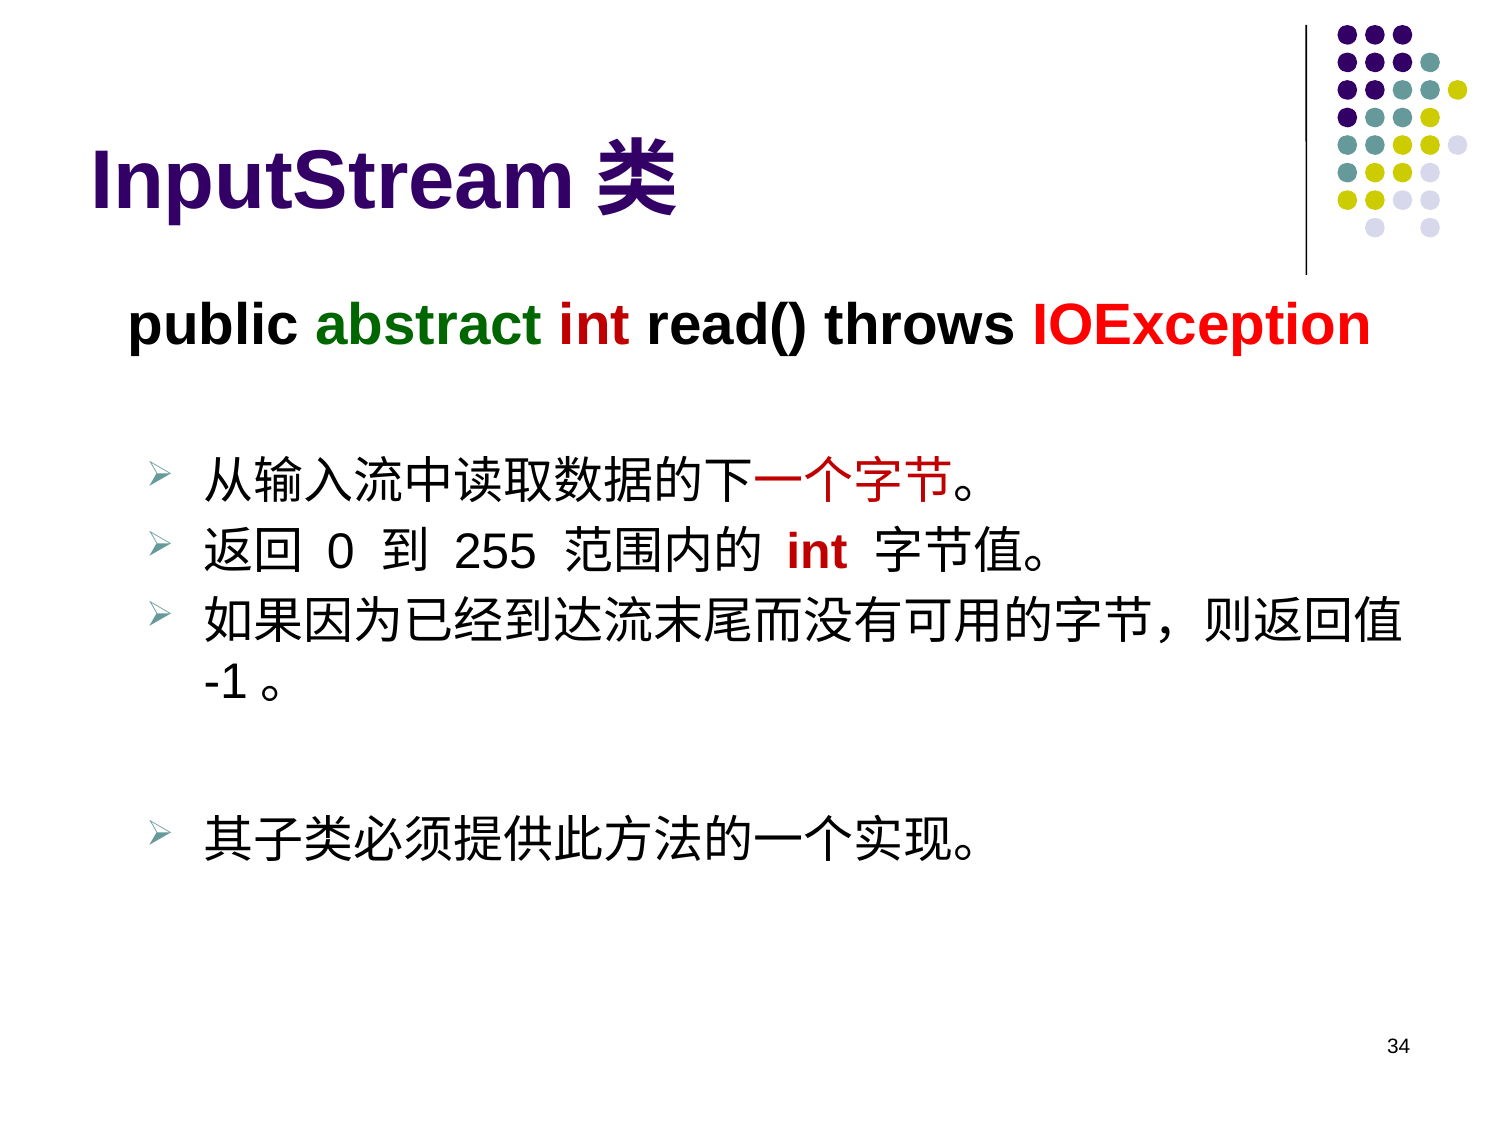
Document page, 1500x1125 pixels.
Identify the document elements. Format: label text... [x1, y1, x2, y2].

list public abstract int read() throws IOException 从输入流中读取数据的下一个字节。 返回 0 到 255 范围内的 int 字节值。 如果因为已经到达流末尾而没有可用的字节，则返回值 -1。 其子类必须提供此方法的一个实现。 [74, 278, 1426, 1006]
slide_number 34 [1074, 1024, 1426, 1101]
title InputStream类 [74, 19, 1313, 233]
